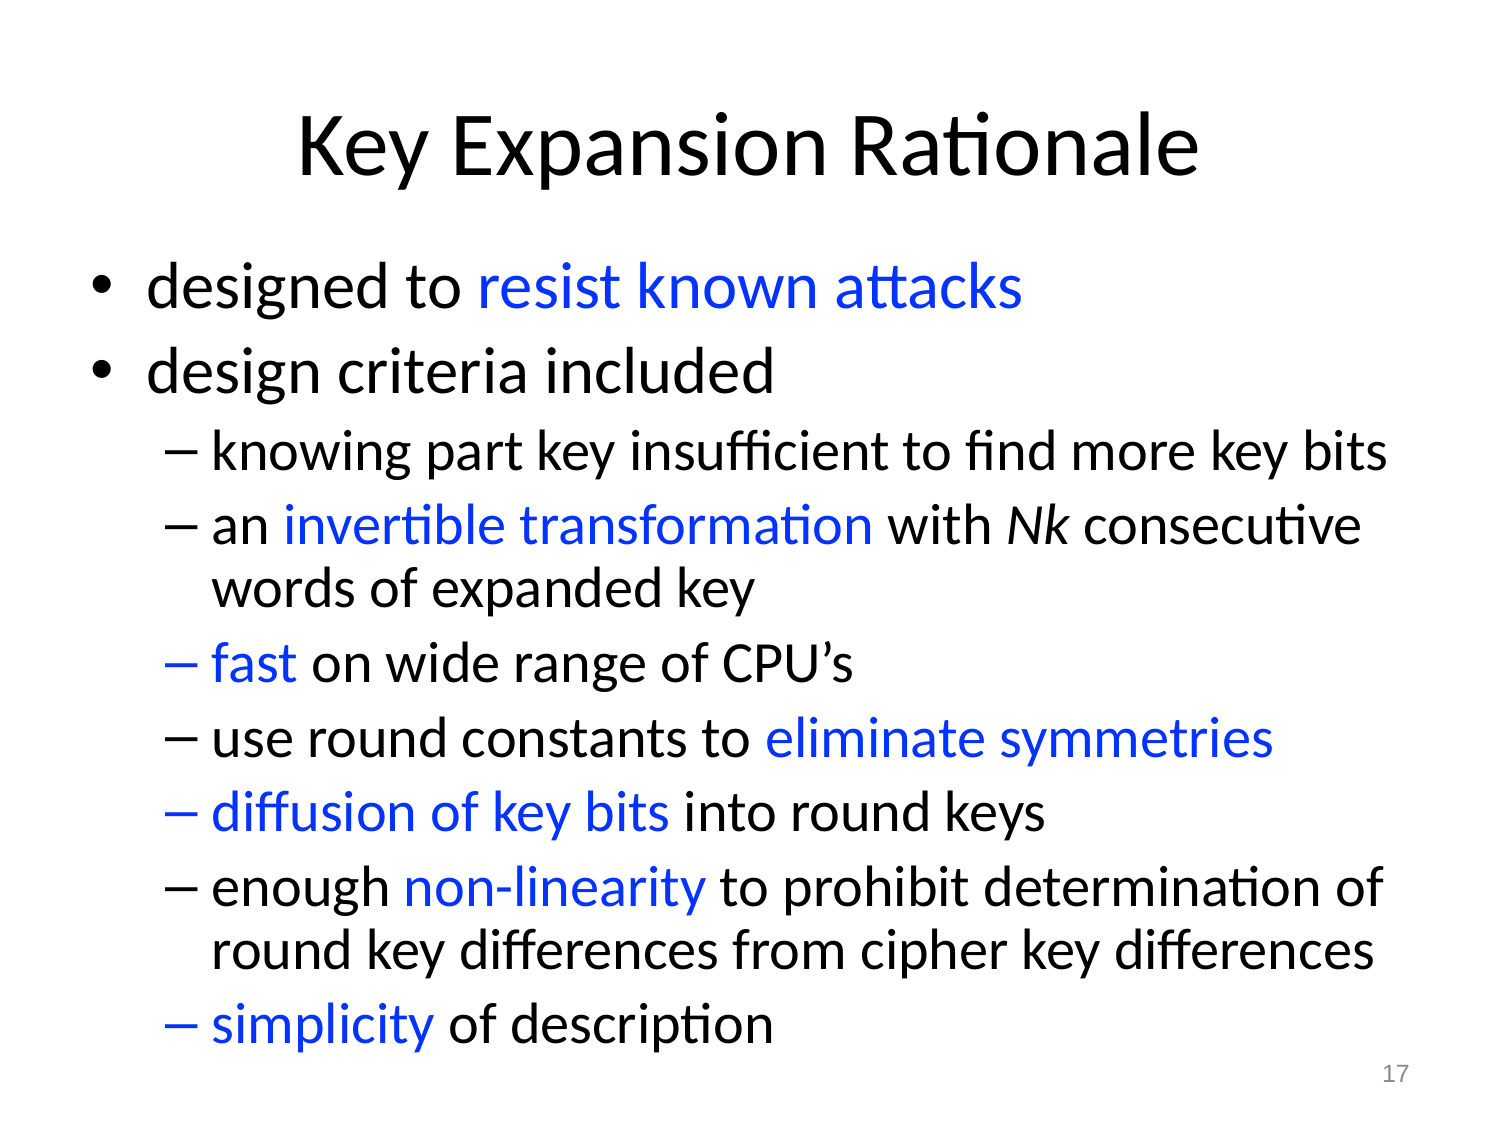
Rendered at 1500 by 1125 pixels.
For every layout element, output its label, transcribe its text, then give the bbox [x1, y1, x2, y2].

title Key Expansion Rationale [75, 45, 1425, 233]
list designed to resist known attacks design criteria included knowing part key insufficient to find more key bits an invertible transformation with Nk consecutive words of expanded key fast on wide range of CPU’s use round constants to eliminate symmetries diffusion of key bits into round keys enough non-linearity to prohibit determination of round key differences from cipher key differences simplicity of description [75, 243, 1463, 975]
slide_number 17 [1074, 1042, 1425, 1103]
